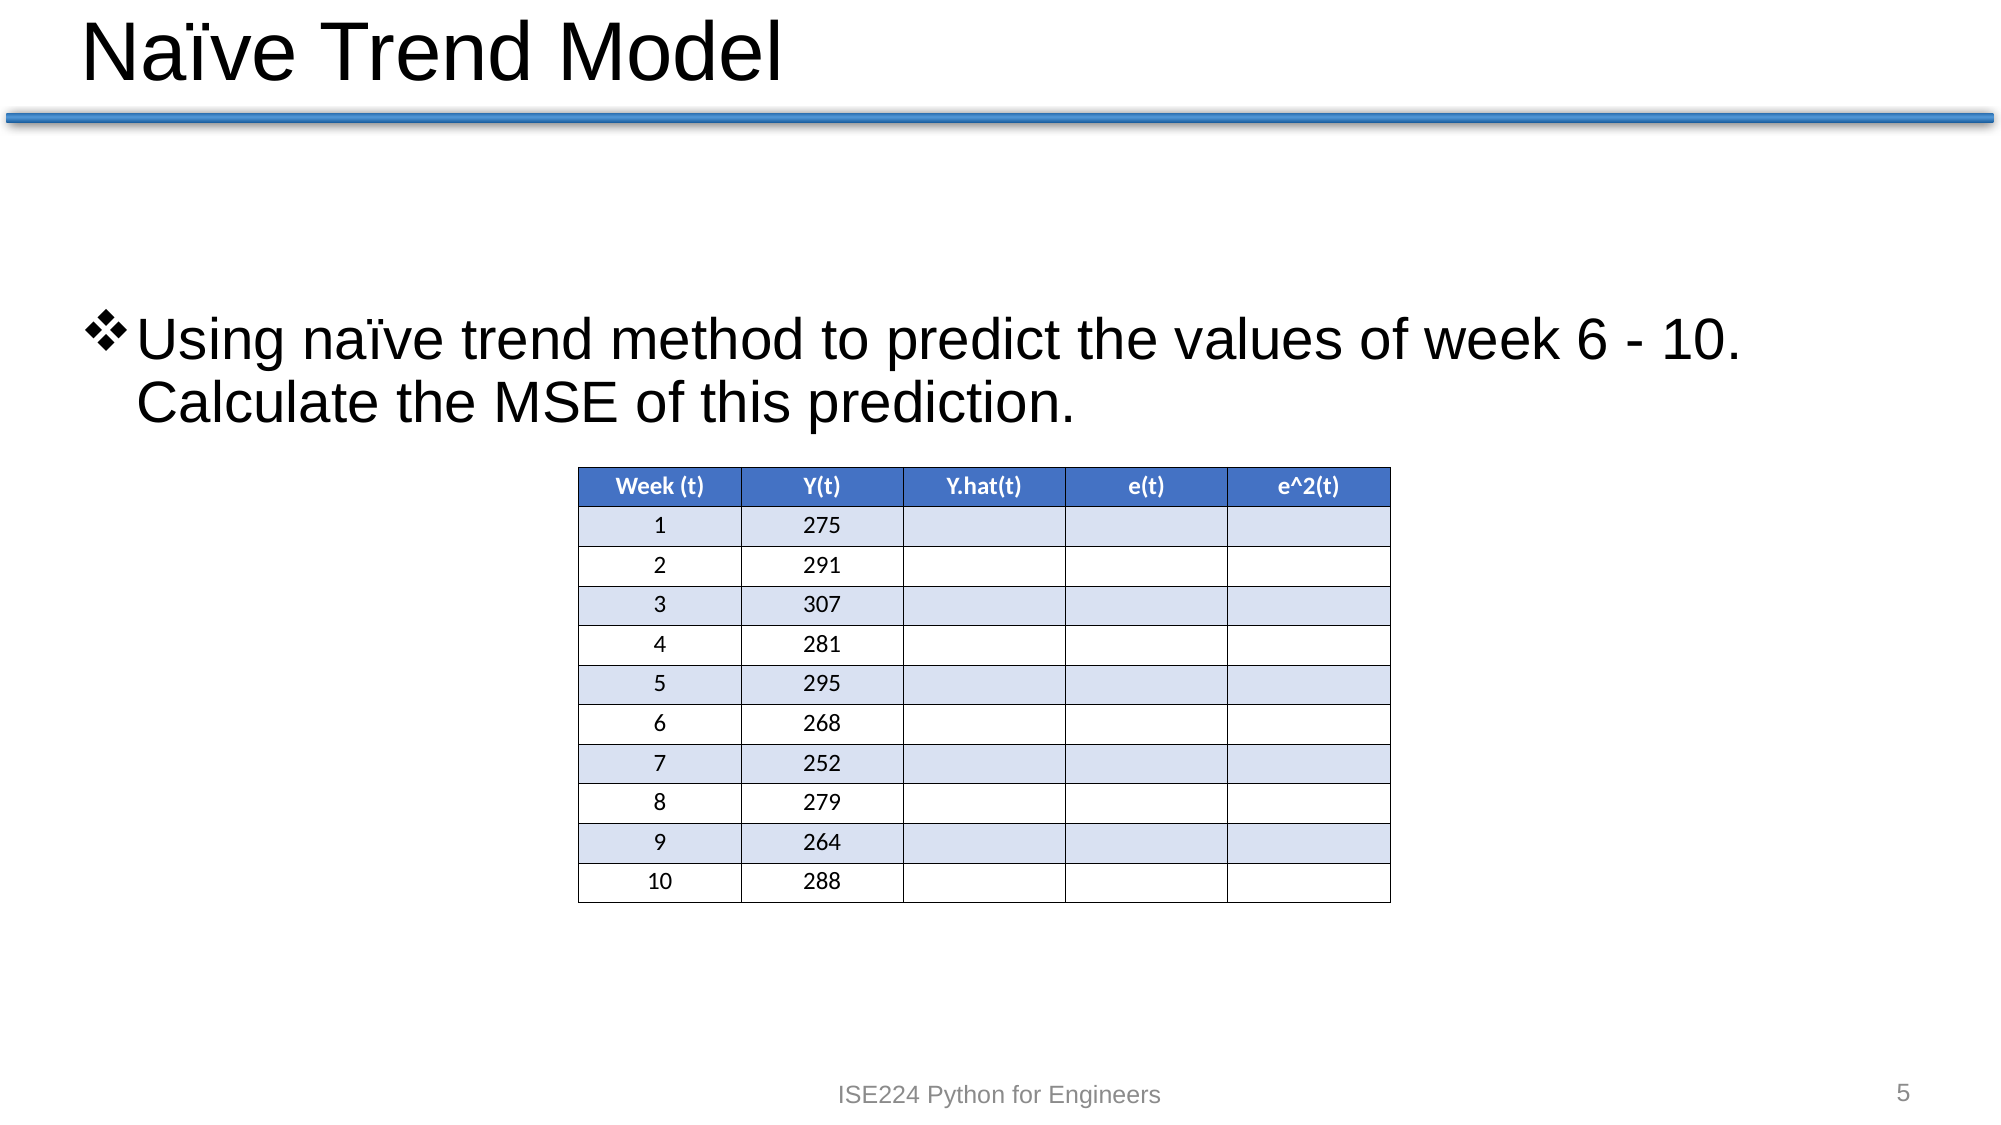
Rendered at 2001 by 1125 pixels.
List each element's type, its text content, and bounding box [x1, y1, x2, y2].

table_header Y(t) [742, 468, 903, 506]
table_cell [1228, 507, 1390, 546]
table_cell 6 [579, 705, 741, 744]
table_cell [904, 587, 1065, 625]
table_cell [904, 705, 1065, 744]
table_header e(t) [1066, 468, 1227, 506]
table_cell [1066, 507, 1227, 546]
table_cell 288 [742, 864, 903, 902]
table_cell [904, 547, 1065, 586]
table_cell 10 [579, 864, 741, 902]
table_cell 4 [579, 626, 741, 665]
table_cell [1066, 864, 1227, 902]
table_cell 279 [742, 784, 903, 823]
table_cell [1228, 547, 1390, 586]
table_cell [1228, 864, 1390, 902]
table_cell [1066, 666, 1227, 704]
table_cell 3 [579, 587, 741, 625]
table_cell 275 [742, 507, 903, 546]
table_cell [904, 507, 1065, 546]
table_cell [1228, 666, 1390, 704]
table_cell 1 [579, 507, 741, 546]
table_header Y.hat(t) [904, 468, 1065, 506]
table_header e^2(t) [1228, 468, 1390, 506]
table_cell 9 [579, 824, 741, 863]
table_cell [904, 824, 1065, 863]
title Naïve Trend Model [65, 0, 1926, 111]
table_cell [904, 784, 1065, 823]
table_cell 281 [742, 626, 903, 665]
table_cell [1066, 587, 1227, 625]
table_cell [1066, 824, 1227, 863]
table_cell [1066, 705, 1227, 744]
table_cell 2 [579, 547, 741, 586]
table_cell [1228, 784, 1390, 823]
table_cell [1228, 705, 1390, 744]
table_header Week (t) [579, 468, 741, 506]
table_cell 7 [579, 745, 741, 783]
table_cell [1066, 547, 1227, 586]
table_cell [904, 626, 1065, 665]
table_cell [1066, 626, 1227, 665]
table_cell [904, 864, 1065, 902]
table_cell [1228, 745, 1390, 783]
table_cell 295 [742, 666, 903, 704]
table_cell 307 [742, 587, 903, 625]
footer ISE224 Python for Engineers [451, 1061, 1549, 1125]
table_cell 268 [742, 705, 903, 744]
slide_number 5 [1548, 1061, 1926, 1121]
table_cell 264 [742, 824, 903, 863]
table_cell [904, 666, 1065, 704]
table_cell [1228, 626, 1390, 665]
table_cell 252 [742, 745, 903, 783]
table_cell [1228, 824, 1390, 863]
table_cell [904, 745, 1065, 783]
table_cell 5 [579, 666, 741, 704]
table_cell 291 [742, 547, 903, 586]
table_cell 8 [579, 784, 741, 823]
table_cell [1066, 784, 1227, 823]
table_cell [1228, 587, 1390, 625]
table_cell [1066, 745, 1227, 783]
